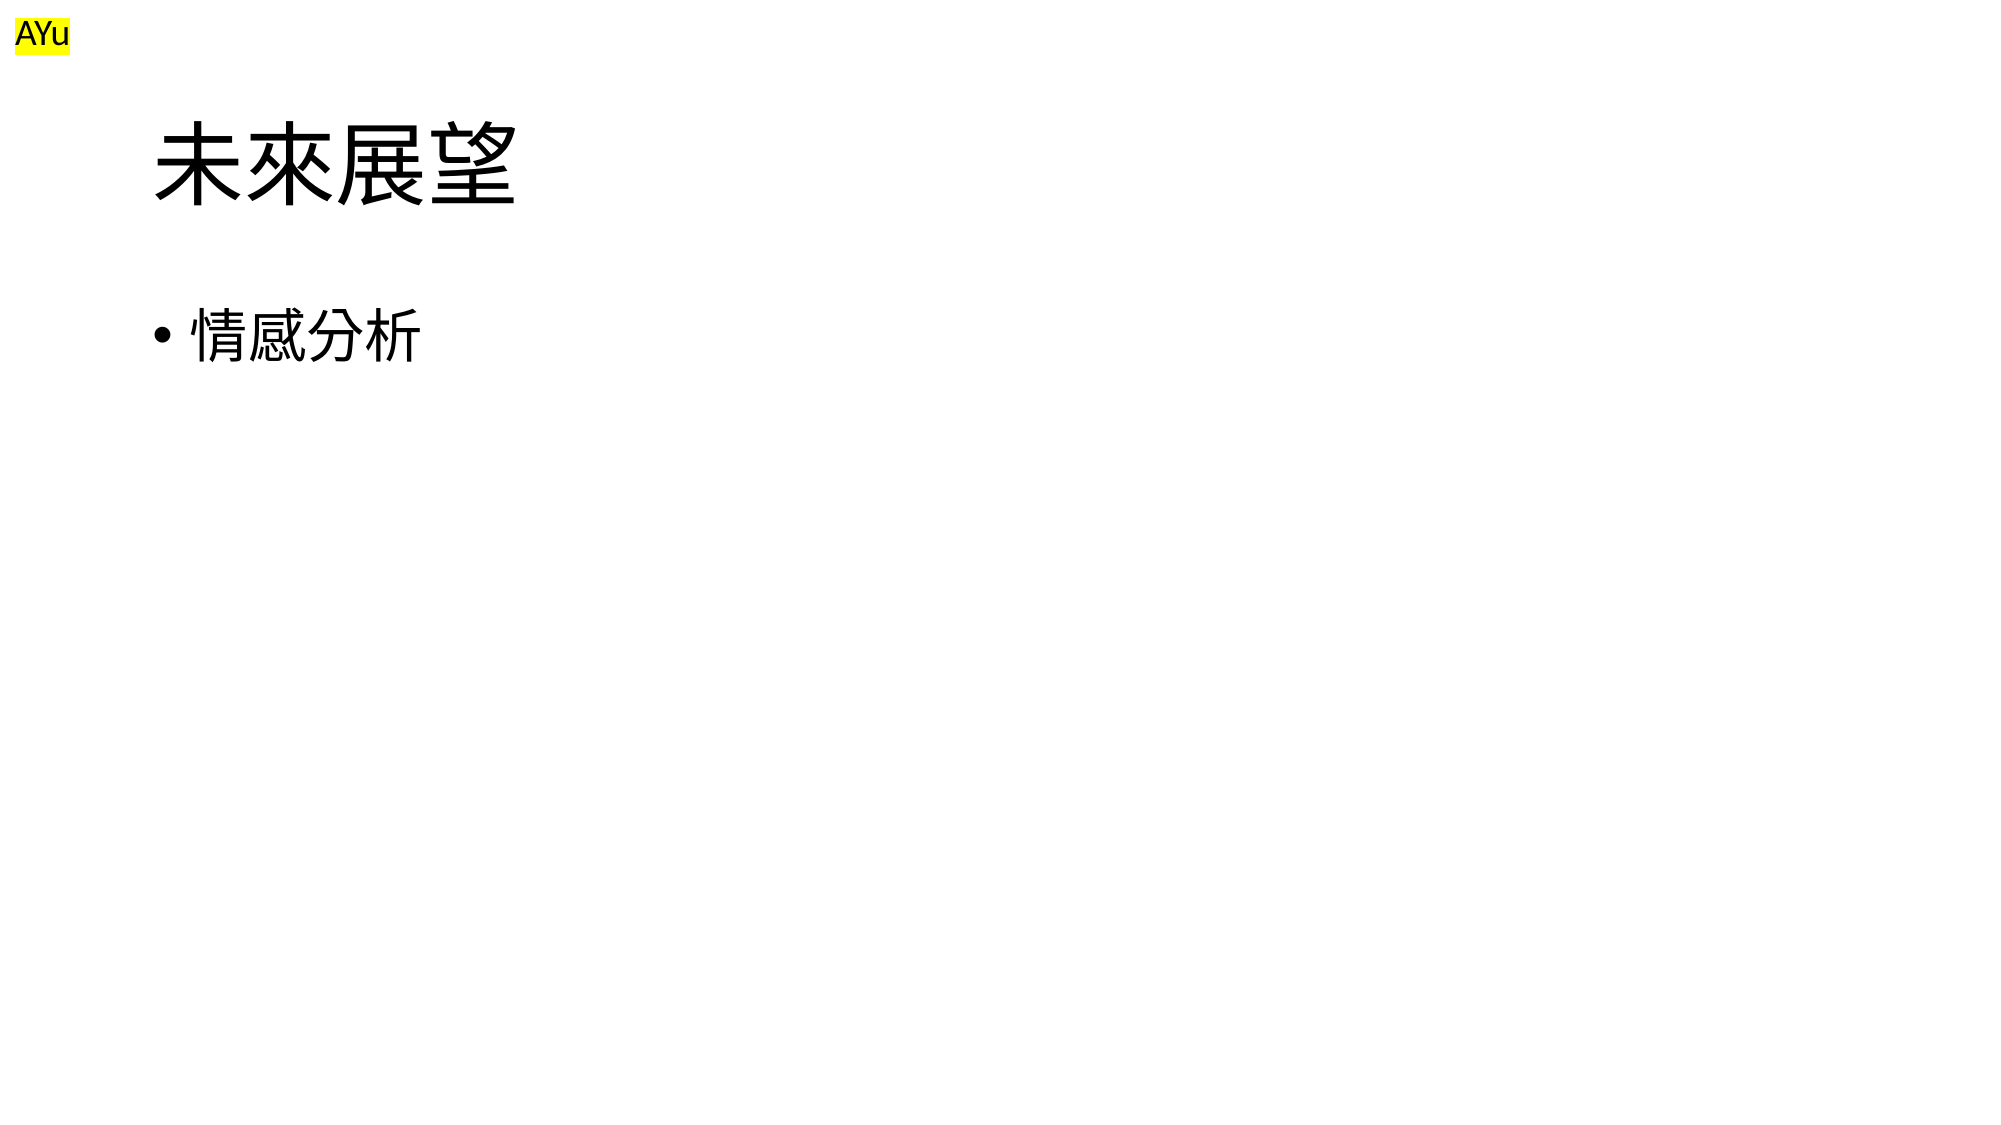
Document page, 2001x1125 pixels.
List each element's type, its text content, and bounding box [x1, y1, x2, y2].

title 未來展望 [137, 59, 1863, 278]
text_box AYu [0, 0, 86, 61]
list 情感分析 [137, 299, 1863, 1014]
